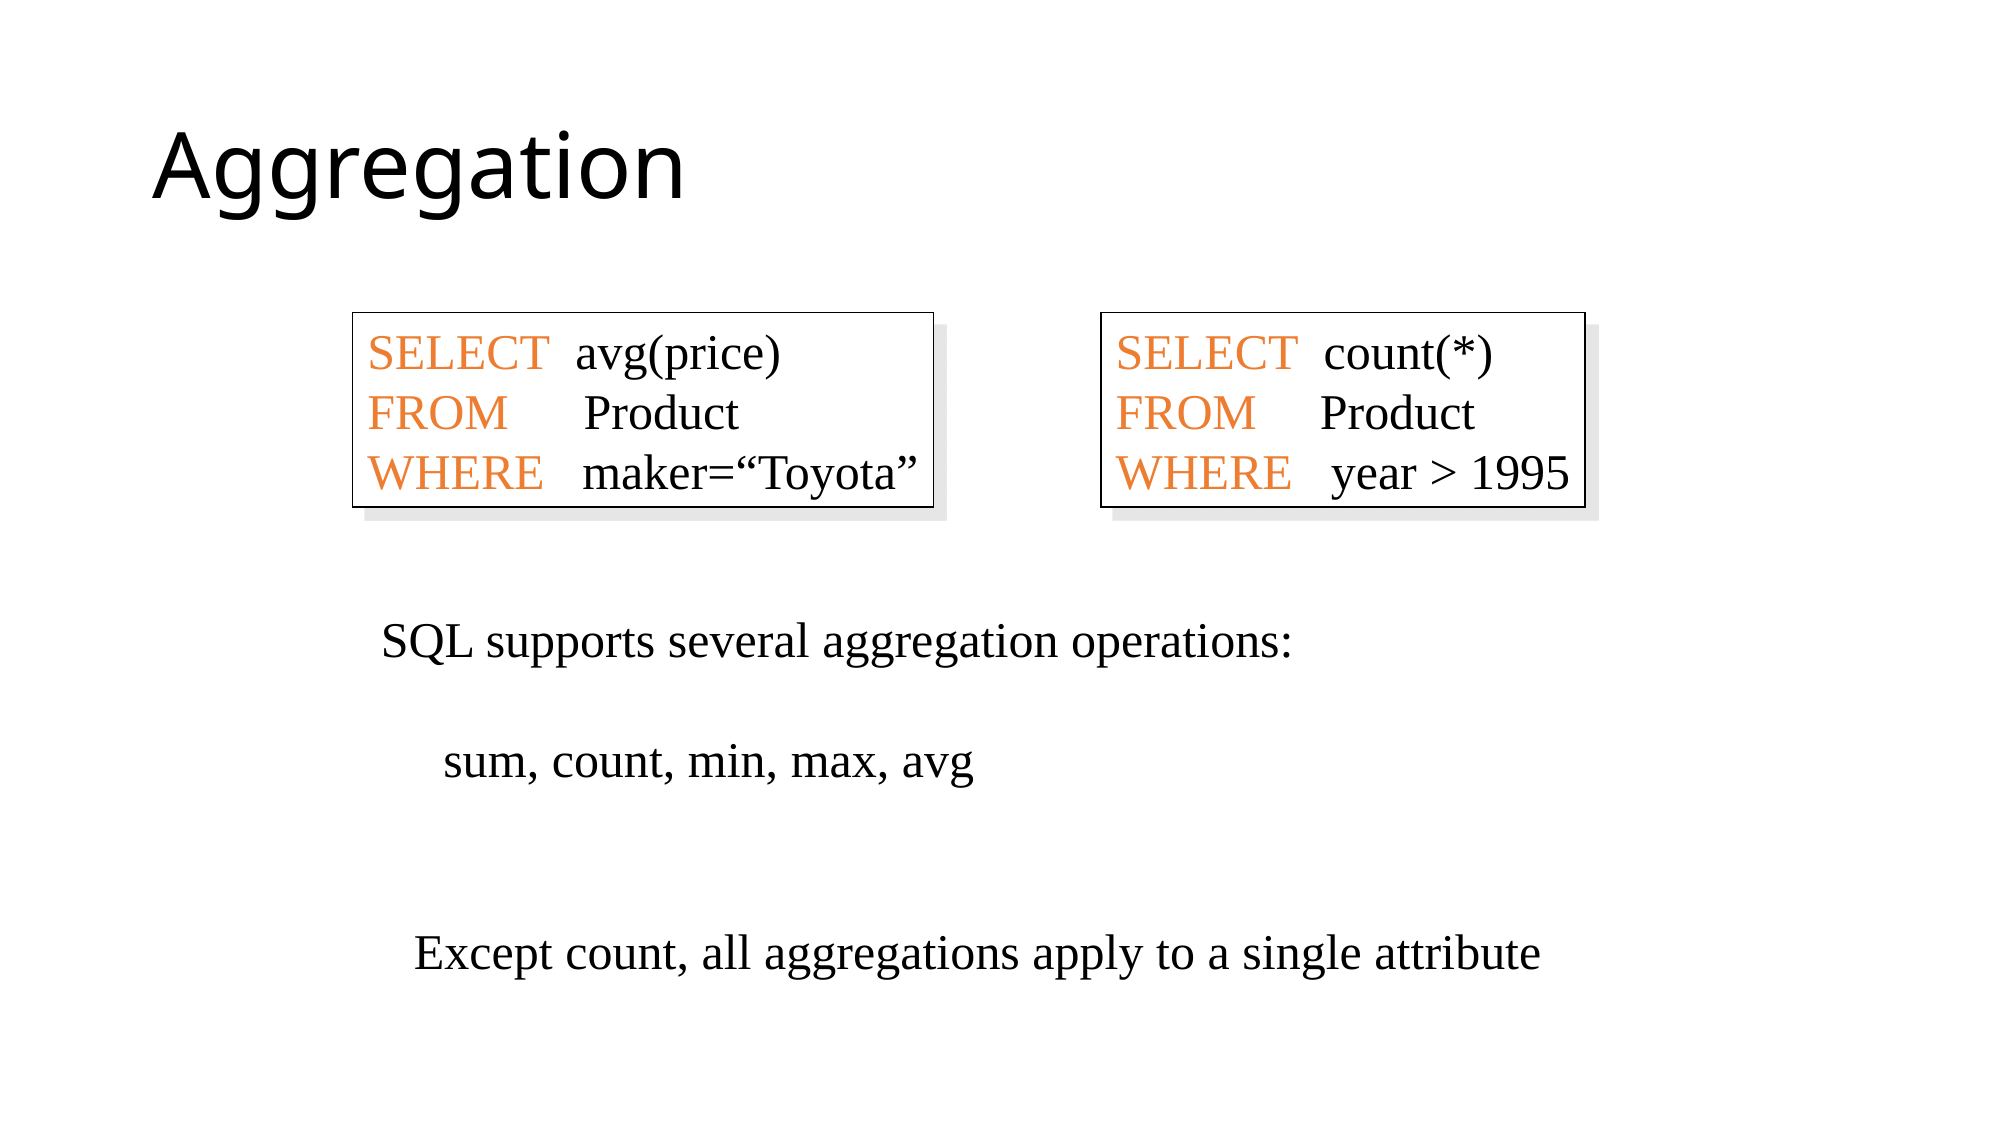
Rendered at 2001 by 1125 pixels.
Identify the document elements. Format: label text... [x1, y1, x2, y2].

text_box SELECT avg(price) FROM Product WHERE maker=“Toyota” [352, 312, 934, 508]
text_box SELECT count(*) FROM Product WHERE year > 1995 [1100, 312, 1586, 508]
title Aggregation [137, 59, 1863, 278]
text_box SQL supports several aggregation operations: sum, count, min, max, avg [366, 599, 1310, 855]
text_box Except count, all aggregations apply to a single attribute [399, 912, 1558, 988]
